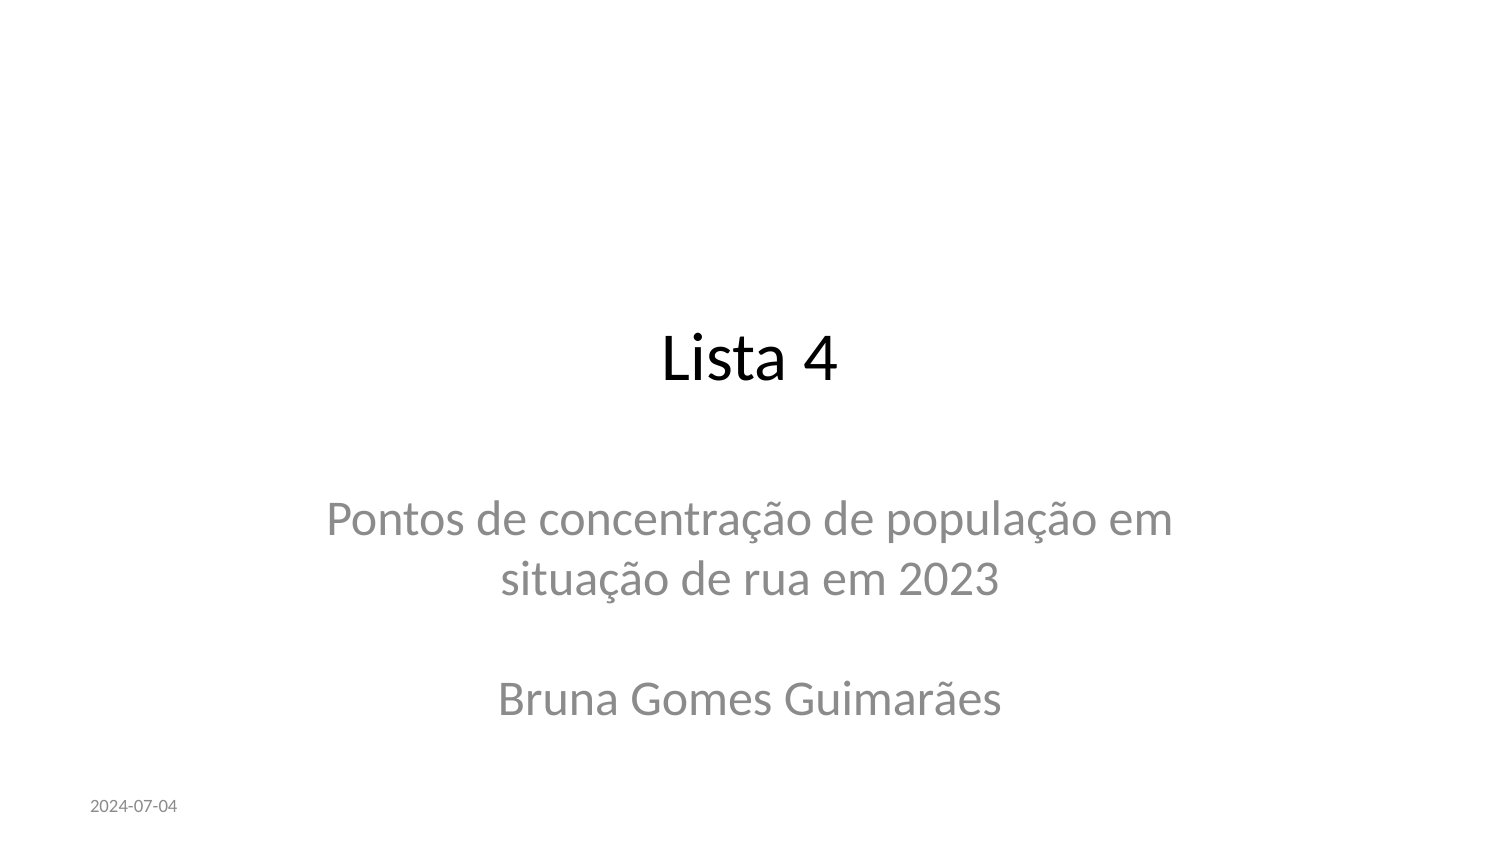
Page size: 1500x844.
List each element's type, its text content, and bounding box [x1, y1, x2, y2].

subtitle Pontos de concentração de população em situação de rua em 2023 Bruna Gomes Guimarães [225, 478, 1275, 694]
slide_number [75, 782, 425, 827]
title Lista 4 [112, 262, 1388, 443]
